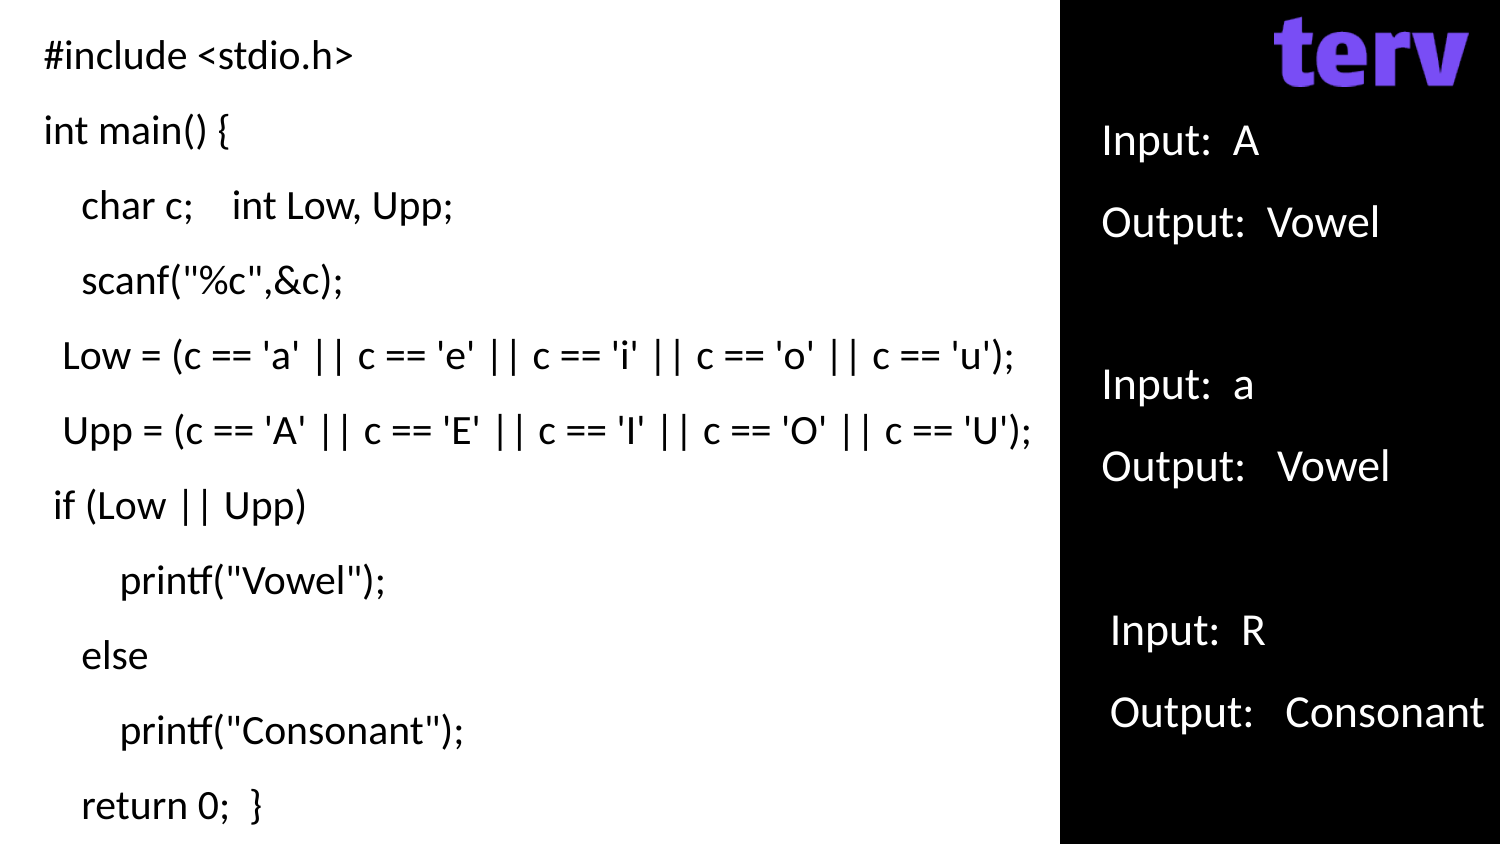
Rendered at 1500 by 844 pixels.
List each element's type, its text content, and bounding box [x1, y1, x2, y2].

text_box Input: R Output: Consonant [1095, 564, 1500, 745]
text_box [1060, 0, 1500, 844]
text_box Input: a Output: Vowel [1086, 318, 1500, 499]
picture [1274, 0, 1500, 87]
text_box #include <stdio.h> int main() { char c; int Low, Upp; scanf("%c",&c); Low = (c == 'a' || c == 'e' || c == 'i' || c == 'o' || c == 'u'); Upp = (c == 'A' || c == 'E' || c == 'I' || c == 'O' || c == 'U'); if (Low || Upp) printf("Vowel"); else printf("Consonant"); return 0; } [28, 0, 1071, 836]
text_box Input: A Output: Vowel [1086, 74, 1500, 255]
